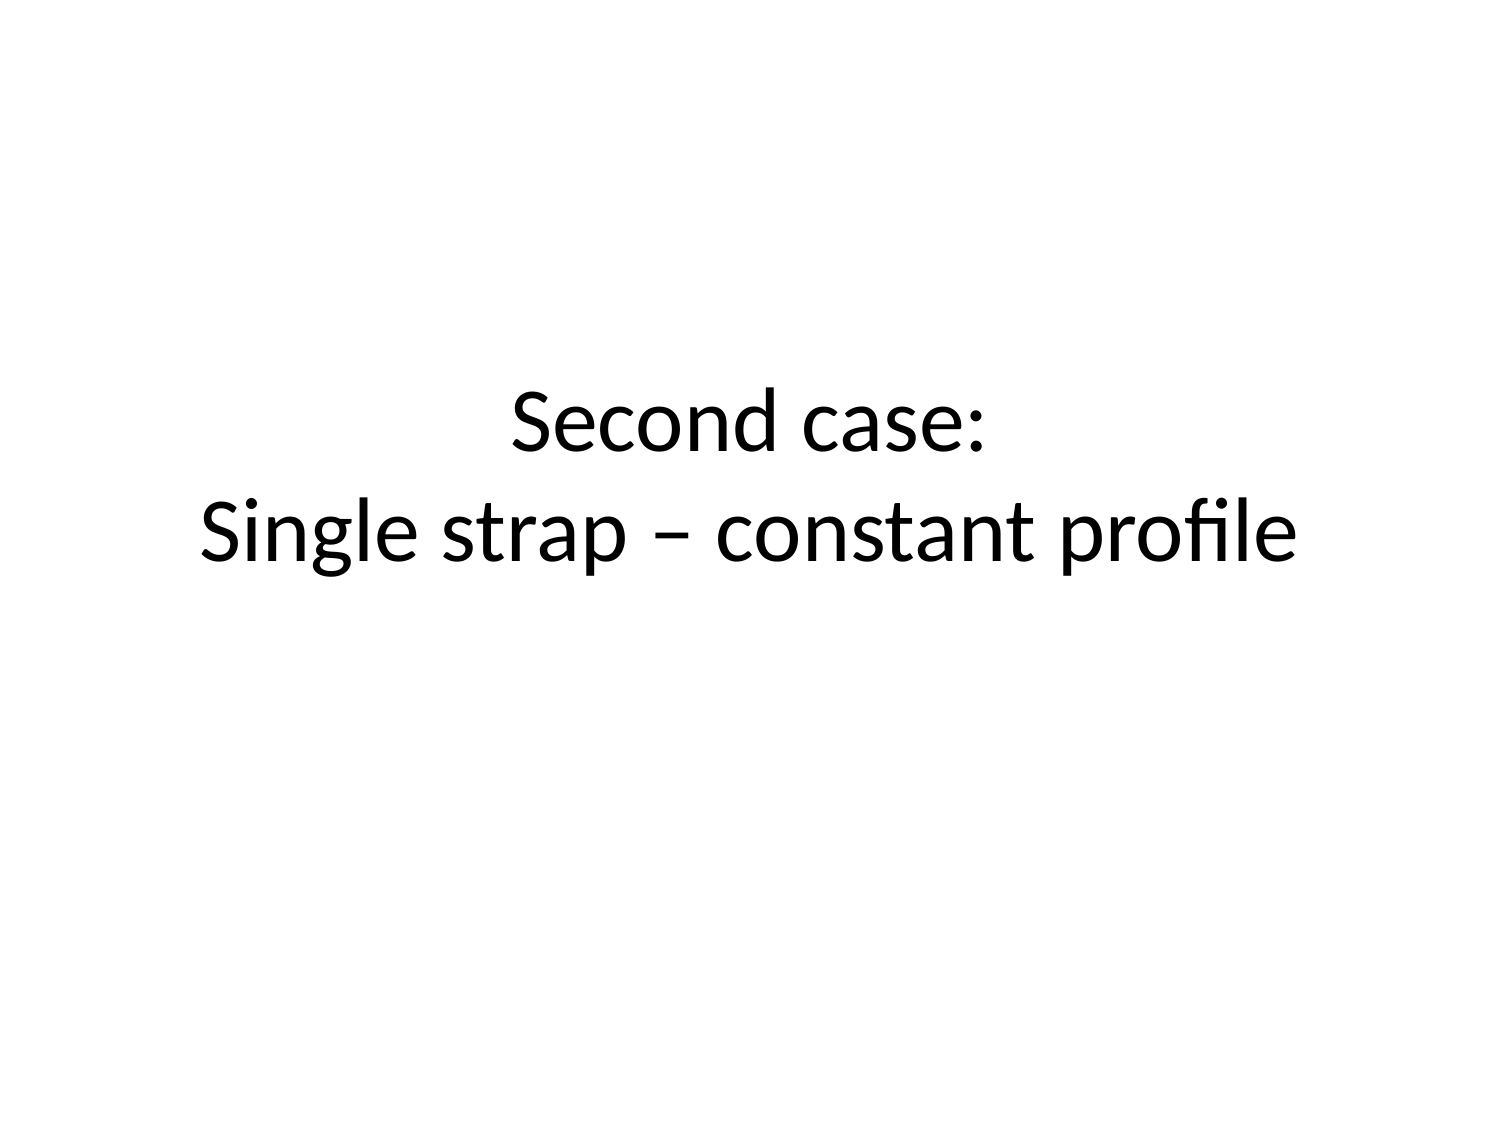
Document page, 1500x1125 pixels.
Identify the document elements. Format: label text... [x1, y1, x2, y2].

title Second case: Single strap – constant profile [112, 349, 1388, 591]
